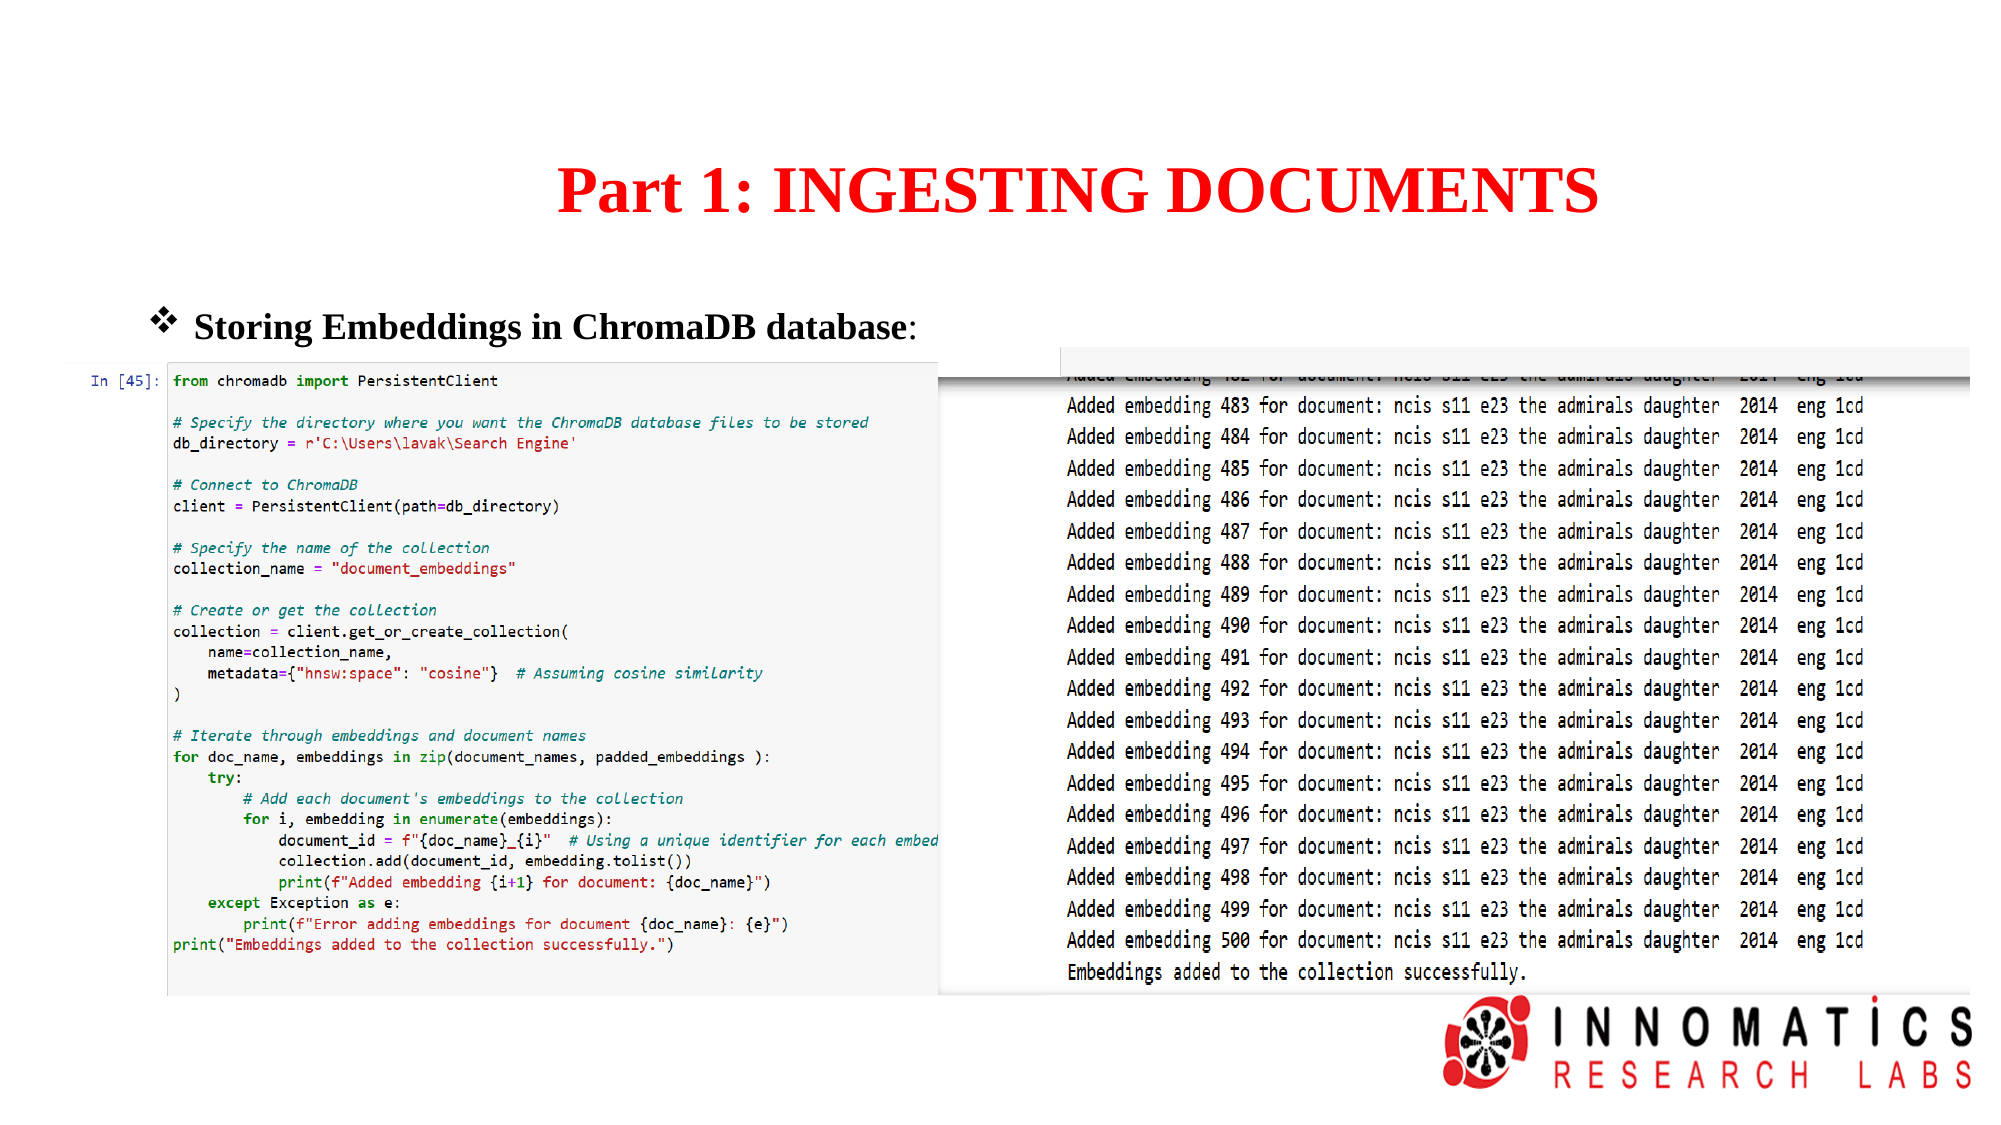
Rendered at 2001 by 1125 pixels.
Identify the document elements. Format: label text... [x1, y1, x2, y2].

text_box Storing Embeddings in ChromaDB database: [132, 271, 1133, 355]
text_box Part 1: INGESTING DOCUMENTS [478, 138, 1680, 234]
picture [63, 347, 1972, 1089]
